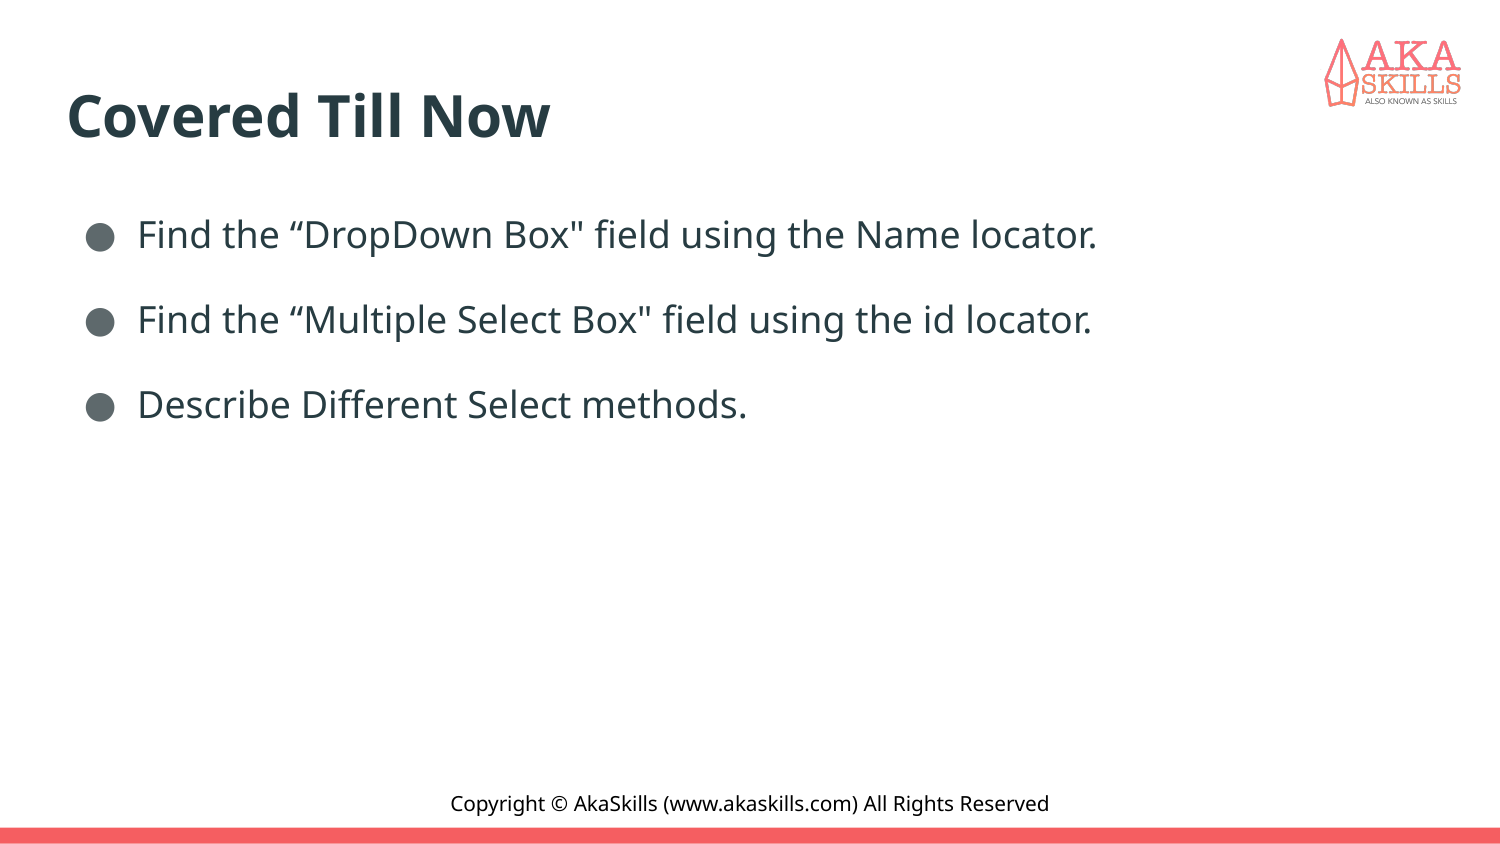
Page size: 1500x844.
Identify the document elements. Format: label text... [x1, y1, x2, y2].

list Find the “DropDown Box" field using the Name locator. Find the “Multiple Select Box" field using the id locator. Describe Different Select methods. [51, 189, 1449, 750]
picture [1320, 33, 1469, 114]
title Covered Till Now [51, 64, 1449, 167]
